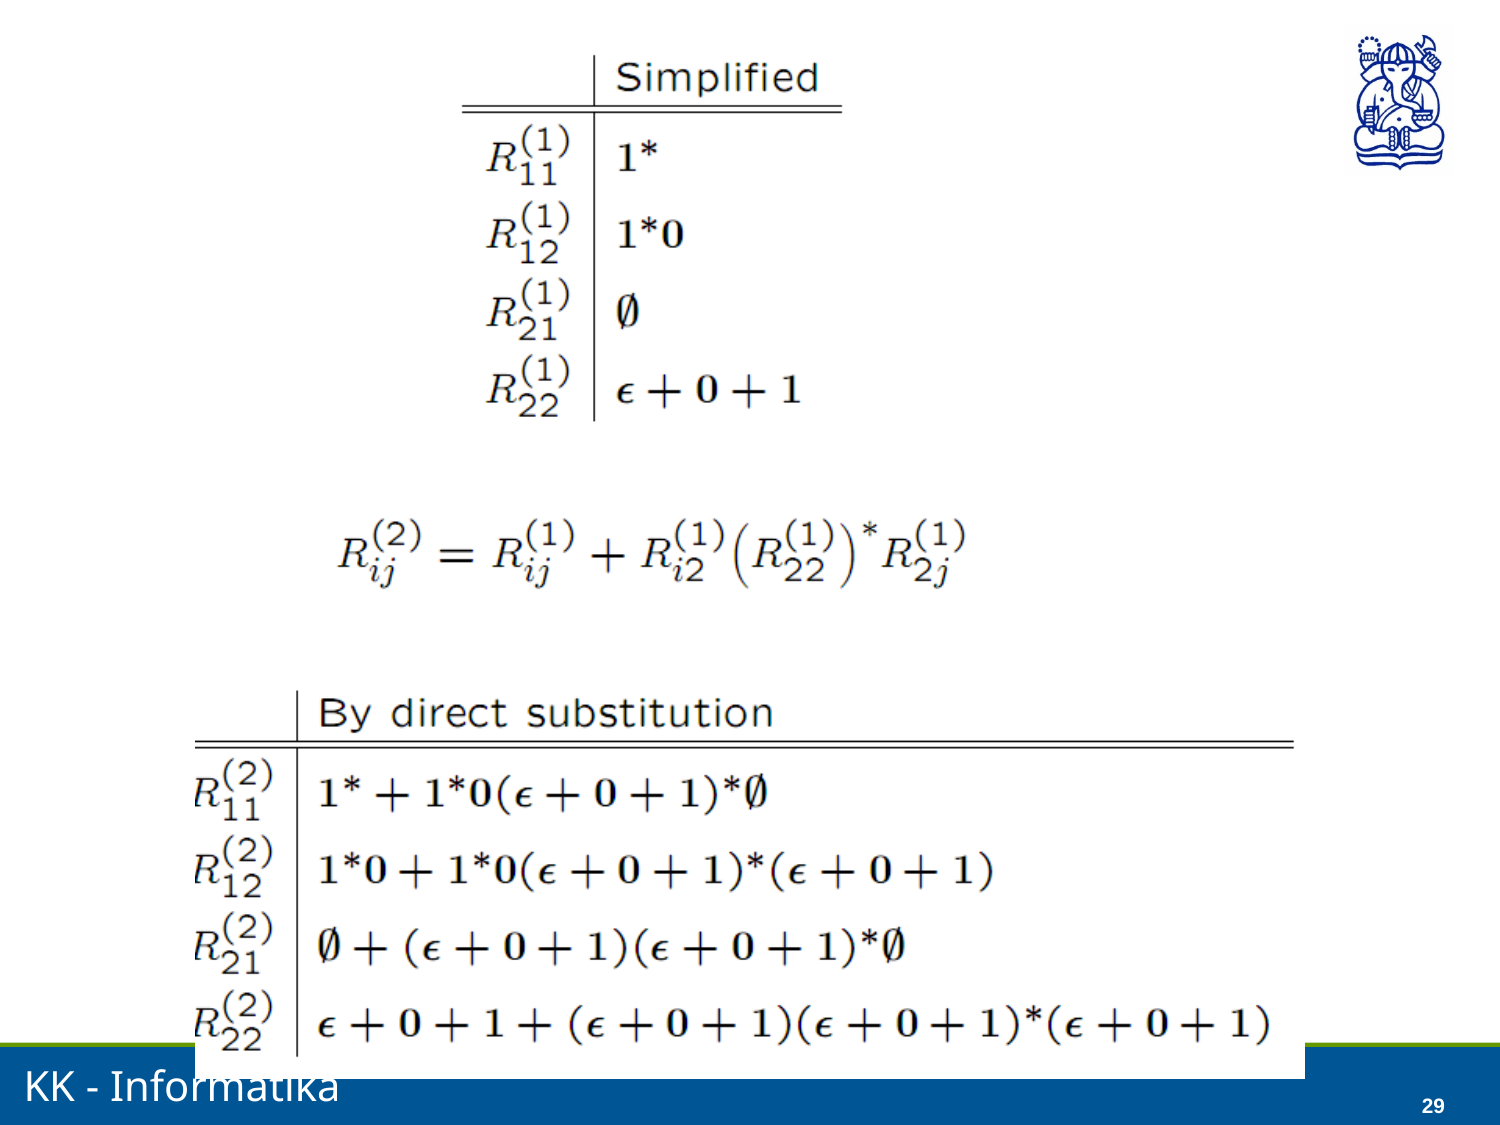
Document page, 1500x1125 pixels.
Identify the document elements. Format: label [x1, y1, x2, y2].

picture [195, 46, 1305, 1079]
picture [1344, 24, 1454, 176]
